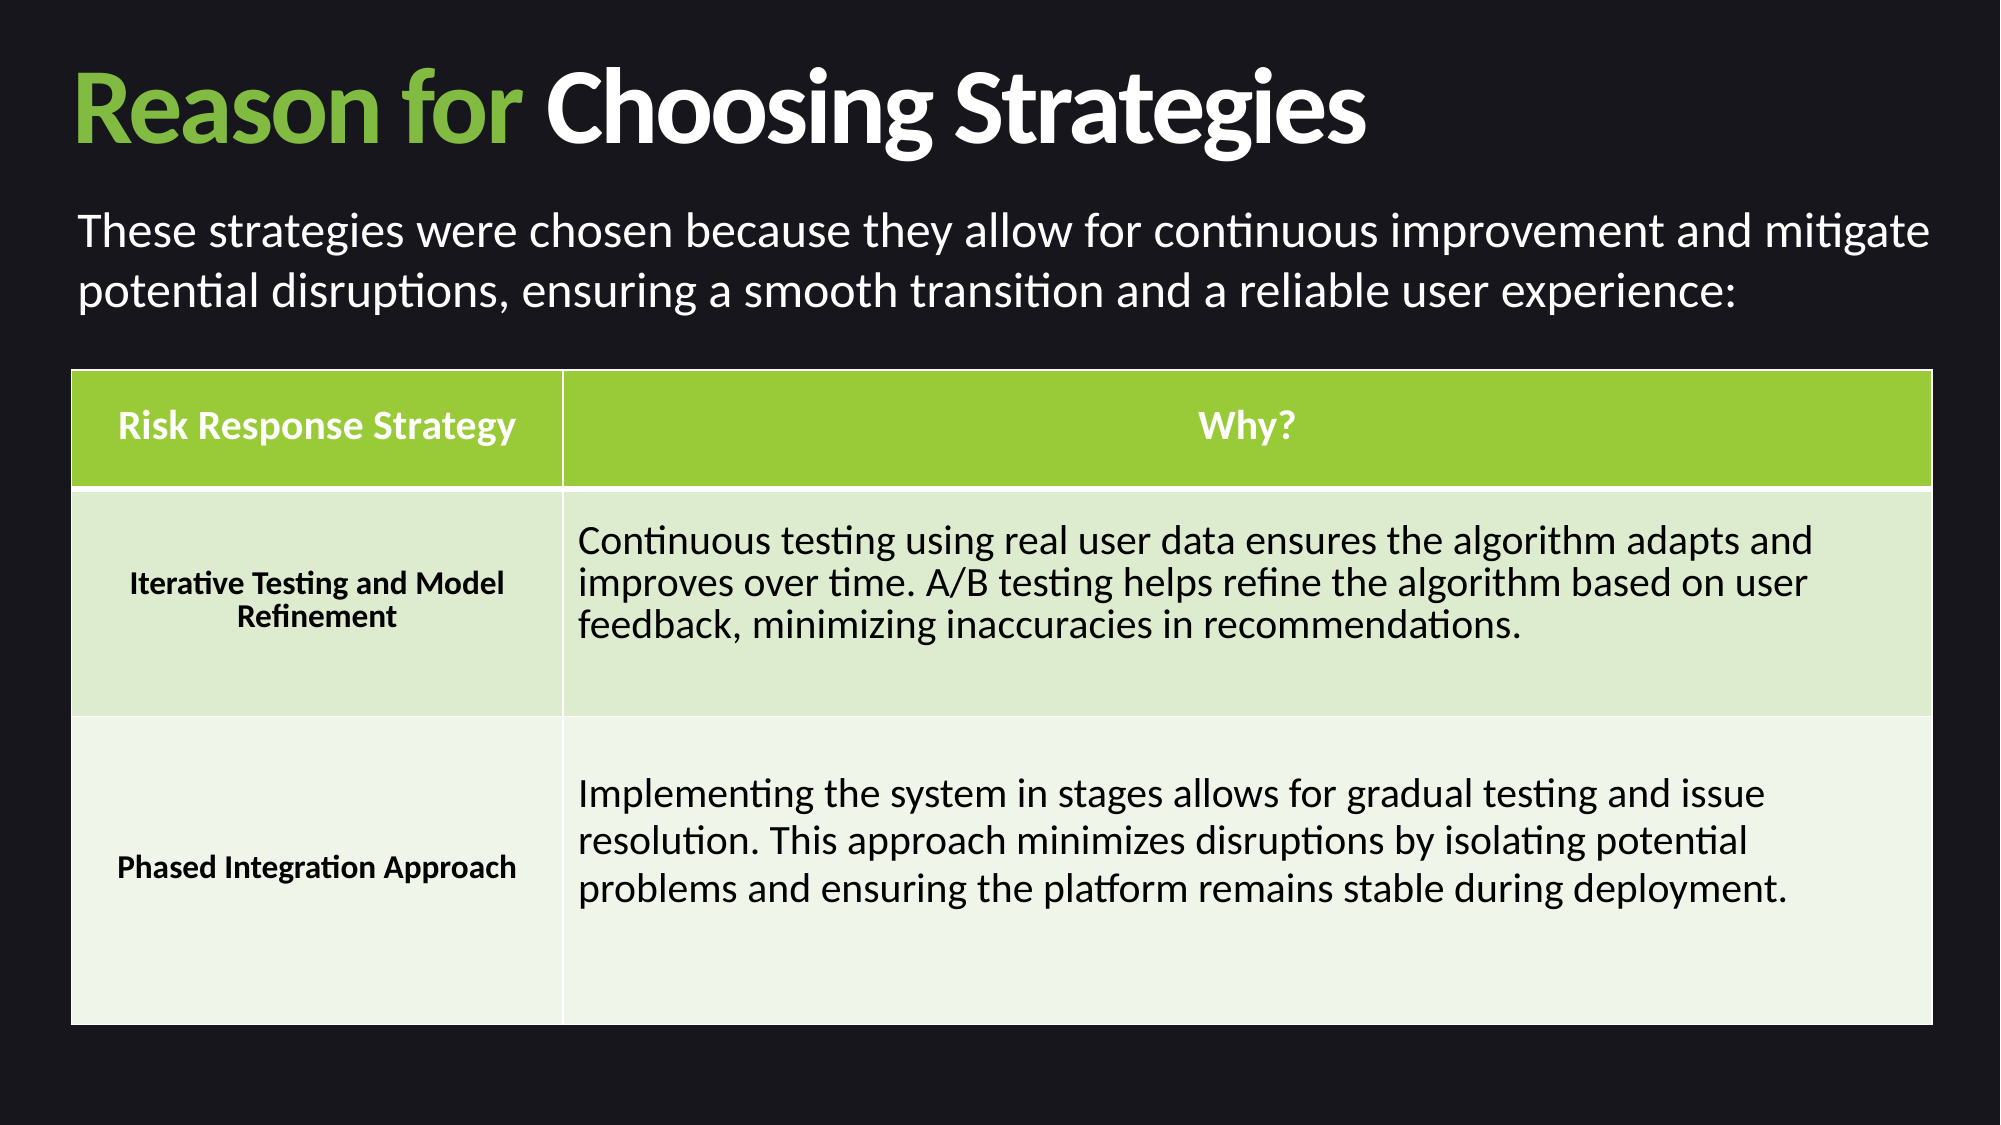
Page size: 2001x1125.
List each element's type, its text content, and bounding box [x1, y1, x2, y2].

table_cell Iterative Testing and Model Refinement [72, 492, 562, 716]
table_header Risk Response Strategy [72, 371, 562, 486]
table_cell Phased Integration Approach [72, 717, 562, 1024]
table_cell Implementing the system in stages allows for gradual testing and issue resolution. This approach minimizes disruptions by isolating potential problems and ensuring the platform remains stable during deployment. [564, 717, 1931, 1024]
table_header Why? [564, 371, 1931, 486]
text_box Reason for Choosing Strategies [57, 27, 1812, 173]
text_box These strategies were chosen because they allow for continuous improvement and mitigate potential disruptions, ensuring a smooth transition and a reliable user experience: [62, 189, 1989, 325]
table_cell Continuous testing using real user data ensures the algorithm adapts and improves over time. A/B testing helps refine the algorithm based on user feedback, minimizing inaccuracies in recommendations. [564, 492, 1931, 716]
